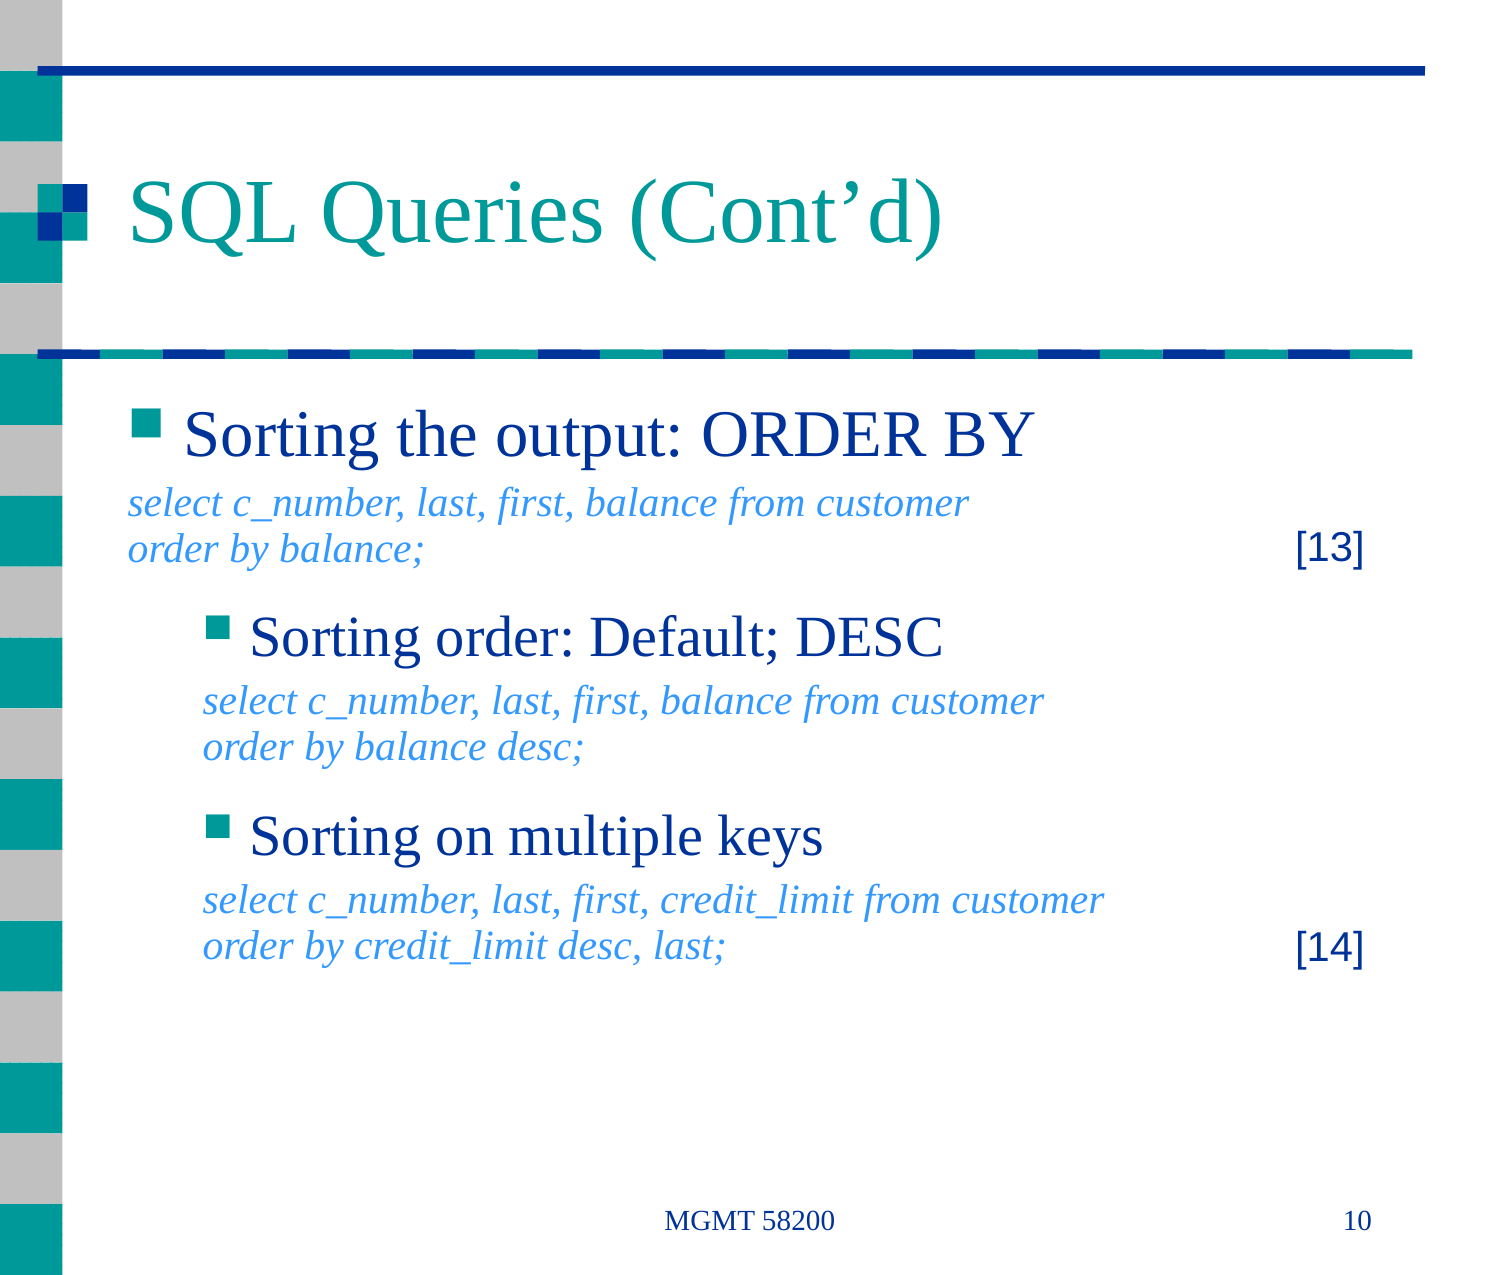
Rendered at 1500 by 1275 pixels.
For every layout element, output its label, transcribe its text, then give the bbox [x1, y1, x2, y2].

text_box [13] [1280, 512, 1393, 578]
slide_number 10 [1074, 1175, 1388, 1262]
footer MGMT 58200 [512, 1175, 988, 1262]
list Sorting the output: ORDER BY select c_number, last, first, balance from customer order by balance; Sorting order: Default; DESC select c_number, last, first, balance from customer order by balance desc; Sorting on multiple keys select c_number, last, first, credit_limit from customer order by credit_limit desc, last; [112, 382, 1388, 1148]
text_box [14] [1280, 912, 1393, 978]
title SQL Queries (Cont’d) [112, 98, 1388, 312]
